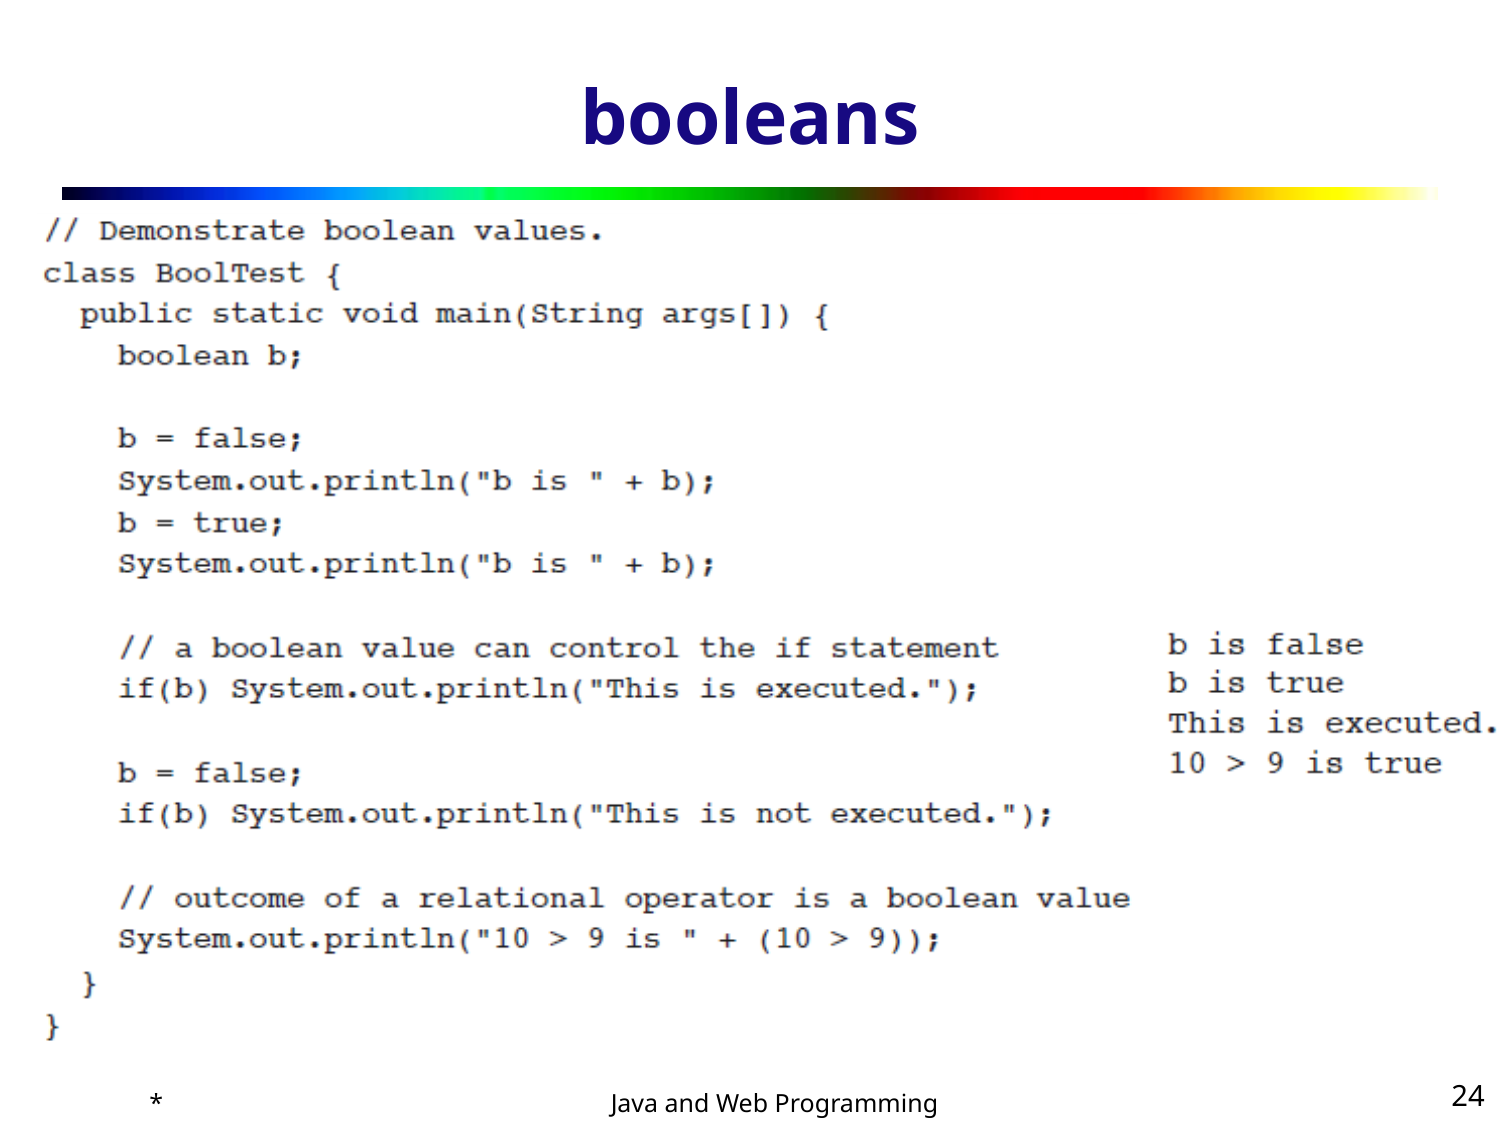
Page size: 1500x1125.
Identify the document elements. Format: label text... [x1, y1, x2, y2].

picture [37, 212, 1138, 1051]
title booleans [0, 50, 1500, 179]
picture [382, 187, 1438, 200]
text_box ‹#› [1187, 1049, 1500, 1125]
picture [62, 187, 355, 200]
text_box Java and Web Programming [537, 1062, 1013, 1125]
text_box * [0, 1049, 313, 1125]
picture [1161, 624, 1500, 783]
